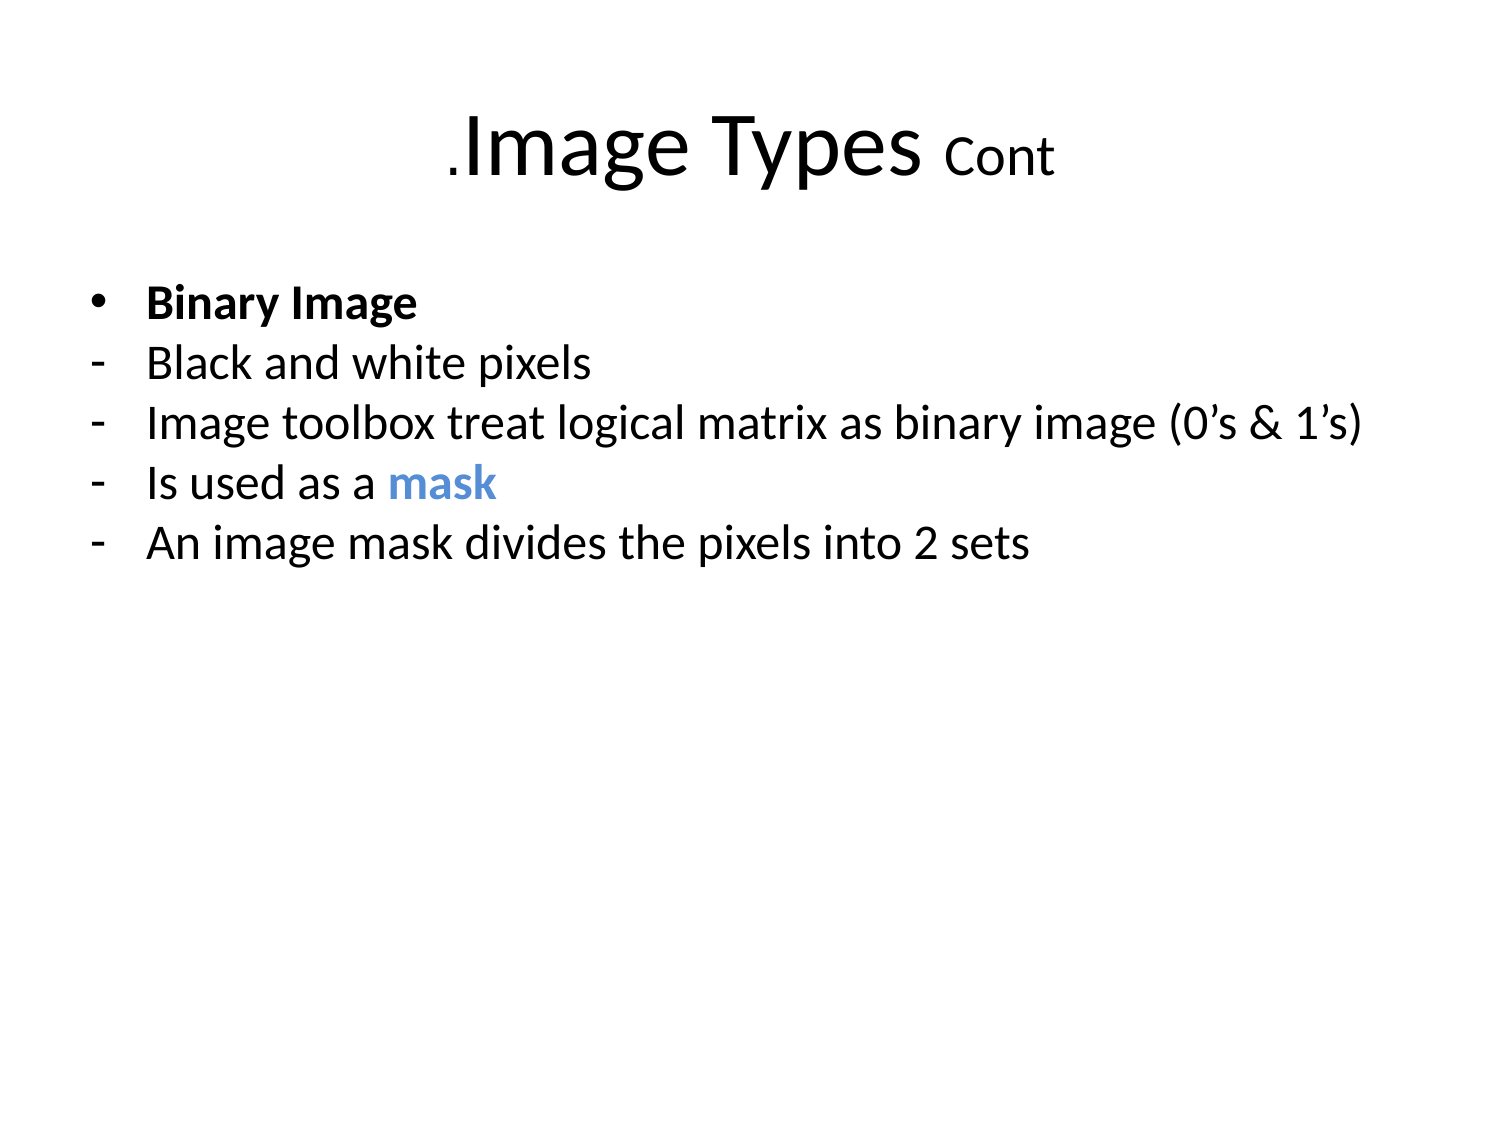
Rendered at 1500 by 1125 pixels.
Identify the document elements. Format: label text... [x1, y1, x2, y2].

text_box Binary Image Black and white pixels Image toolbox treat logical matrix as binary image (0’s & 1’s) Is used as a mask An image mask divides the pixels into 2 sets [74, 262, 1410, 703]
text_box Image Types Cont. [75, 45, 1425, 233]
